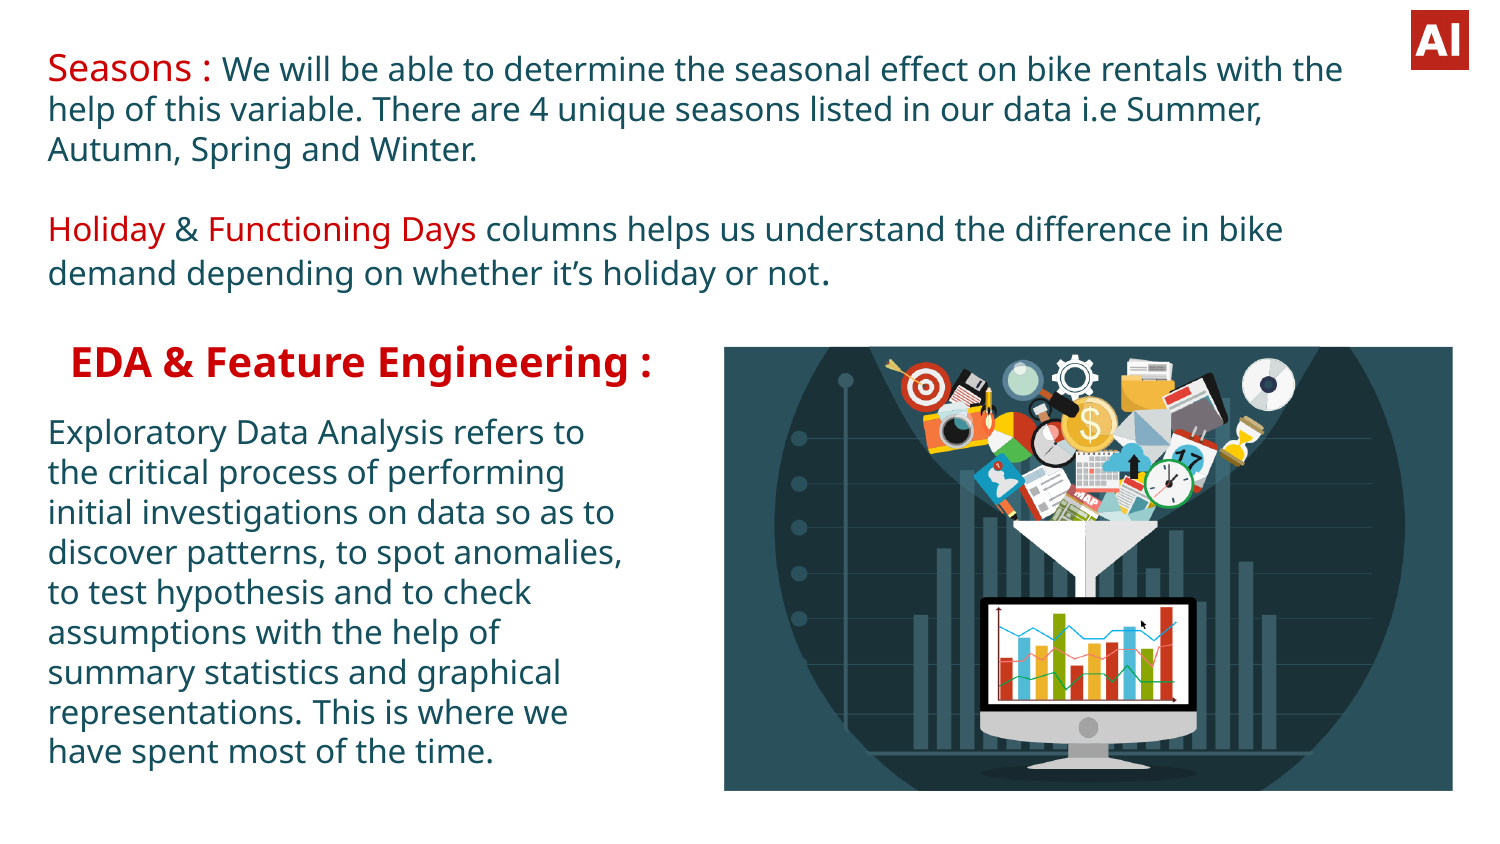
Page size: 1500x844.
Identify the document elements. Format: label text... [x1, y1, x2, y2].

picture [1411, 10, 1469, 70]
title [51, 83, 1449, 705]
text_box EDA & Feature Engineering : [55, 328, 668, 394]
text_box Seasons : We will be able to determine the seasonal effect on bike rentals with the help of this variable. There are 4 unique seasons listed in our data i.e Summer, Autumn, Spring and Winter. Holiday & Functioning Days columns helps us understand the difference in bike demand depending on whether it’s holiday or not. [32, 36, 1416, 301]
text_box Exploratory Data Analysis refers to the critical process of performing initial investigations on data so as to discover patterns, to spot anomalies, to test hypothesis and to check assumptions with the help of summary statistics and graphical representations. This is where we have spent most of the time. [32, 403, 641, 778]
picture [723, 346, 1453, 791]
